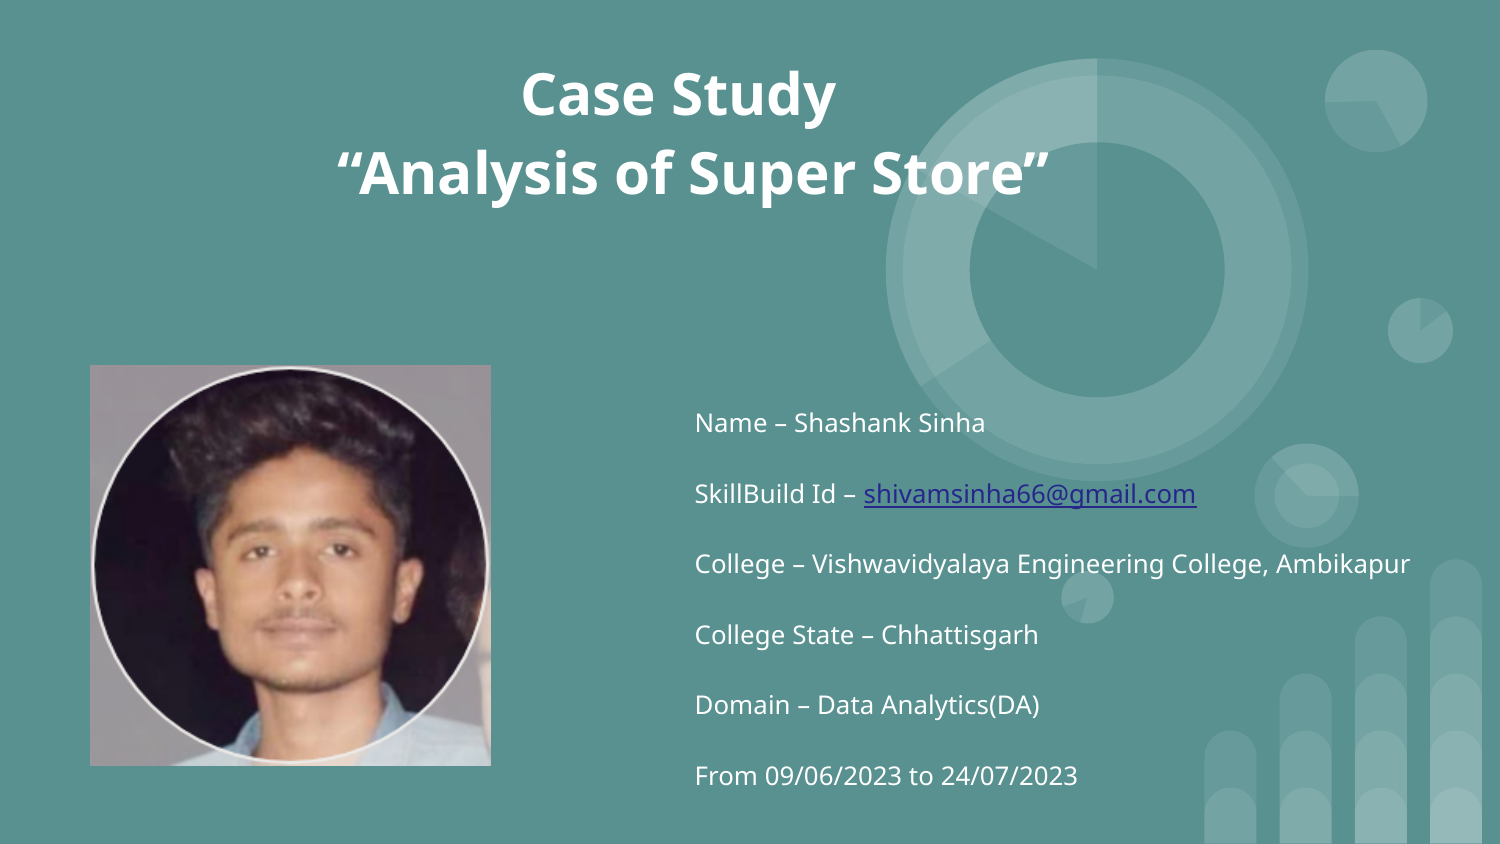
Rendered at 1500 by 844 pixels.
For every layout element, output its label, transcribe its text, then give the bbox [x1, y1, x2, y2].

picture [90, 365, 491, 767]
title Case Study “Analysis of Super Store” [135, 10, 1238, 254]
subtitle Name – Shashank Sinha SkillBuild Id – shivamsinha66@gmail.com College – Vishwavidyalaya Engineering College, Ambikapur College State – Chhattisgarh Domain – Data Analytics(DA) From 09/06/2023 to 24/07/2023 [679, 390, 1500, 810]
